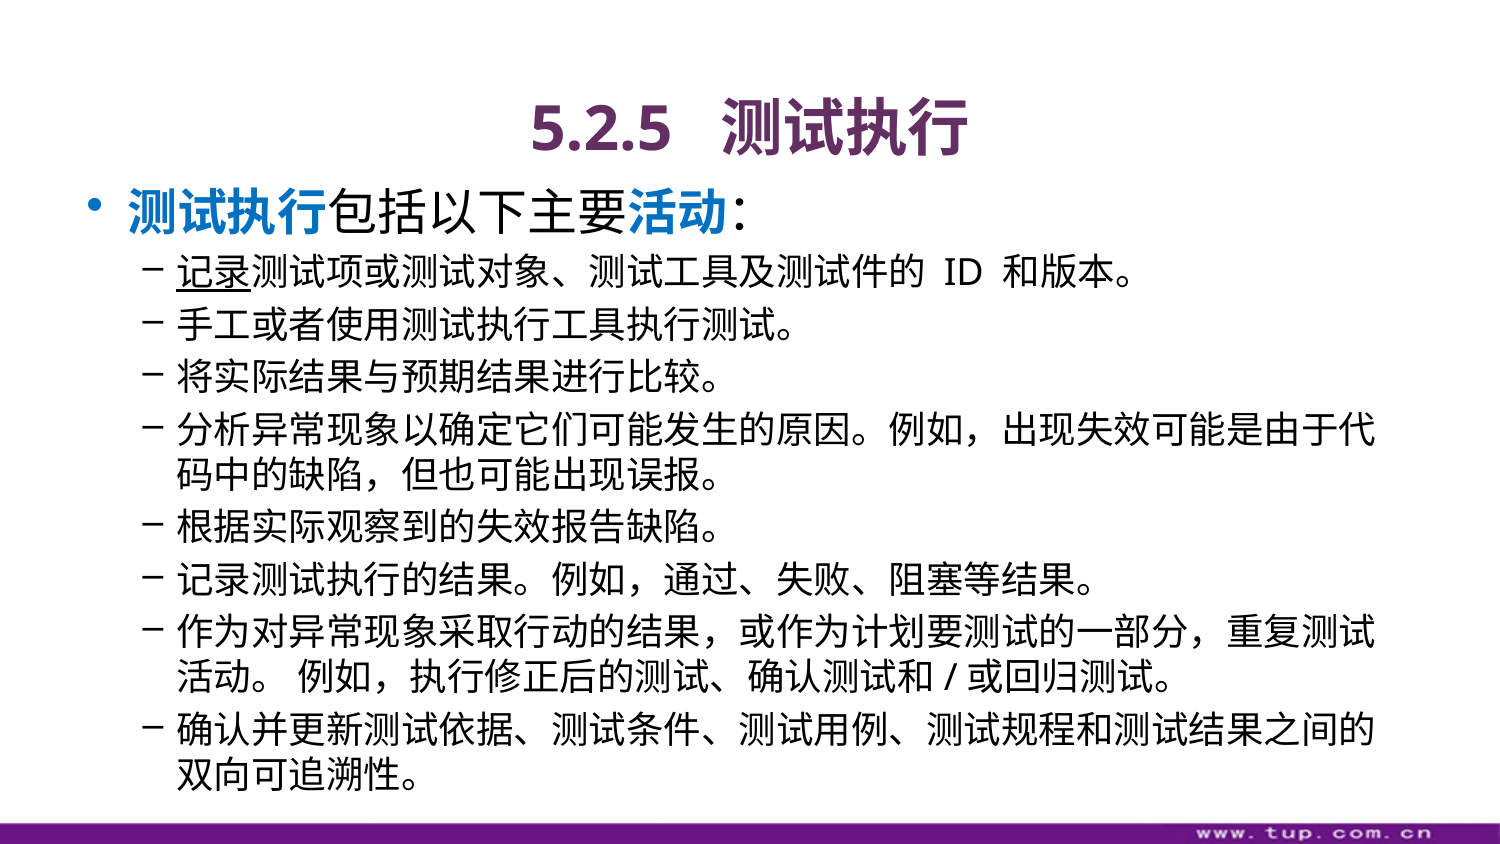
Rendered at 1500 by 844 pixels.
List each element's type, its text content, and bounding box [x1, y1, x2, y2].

picture [0, 820, 1500, 844]
title 5.2.5 测试执行 [75, 82, 1425, 131]
list 测试执行包括以下主要活动： 记录测试项或测试对象、测试工具及测试件的 ID 和版本。 手工或者使用测试执行工具执行测试。 将实际结果与预期结果进行比较。 分析异常现象以确定它们可能发生的原因。例如，出现失效可能是由于代码中的缺陷，但也可能出现误报。 根据实际观察到的失效报告缺陷。 记录测试执行的结果。例如，通过、失败、阻塞等结果。 作为对异常现象采取行动的结果，或作为计划要测试的一部分，重复测试活动。 例如，执行修正后的测试、确认测试和/或回归测试。 确认并更新测试依据、测试条件、测试用例、测试规程和测试结果之间的双向可追溯性。 [75, 175, 1425, 732]
